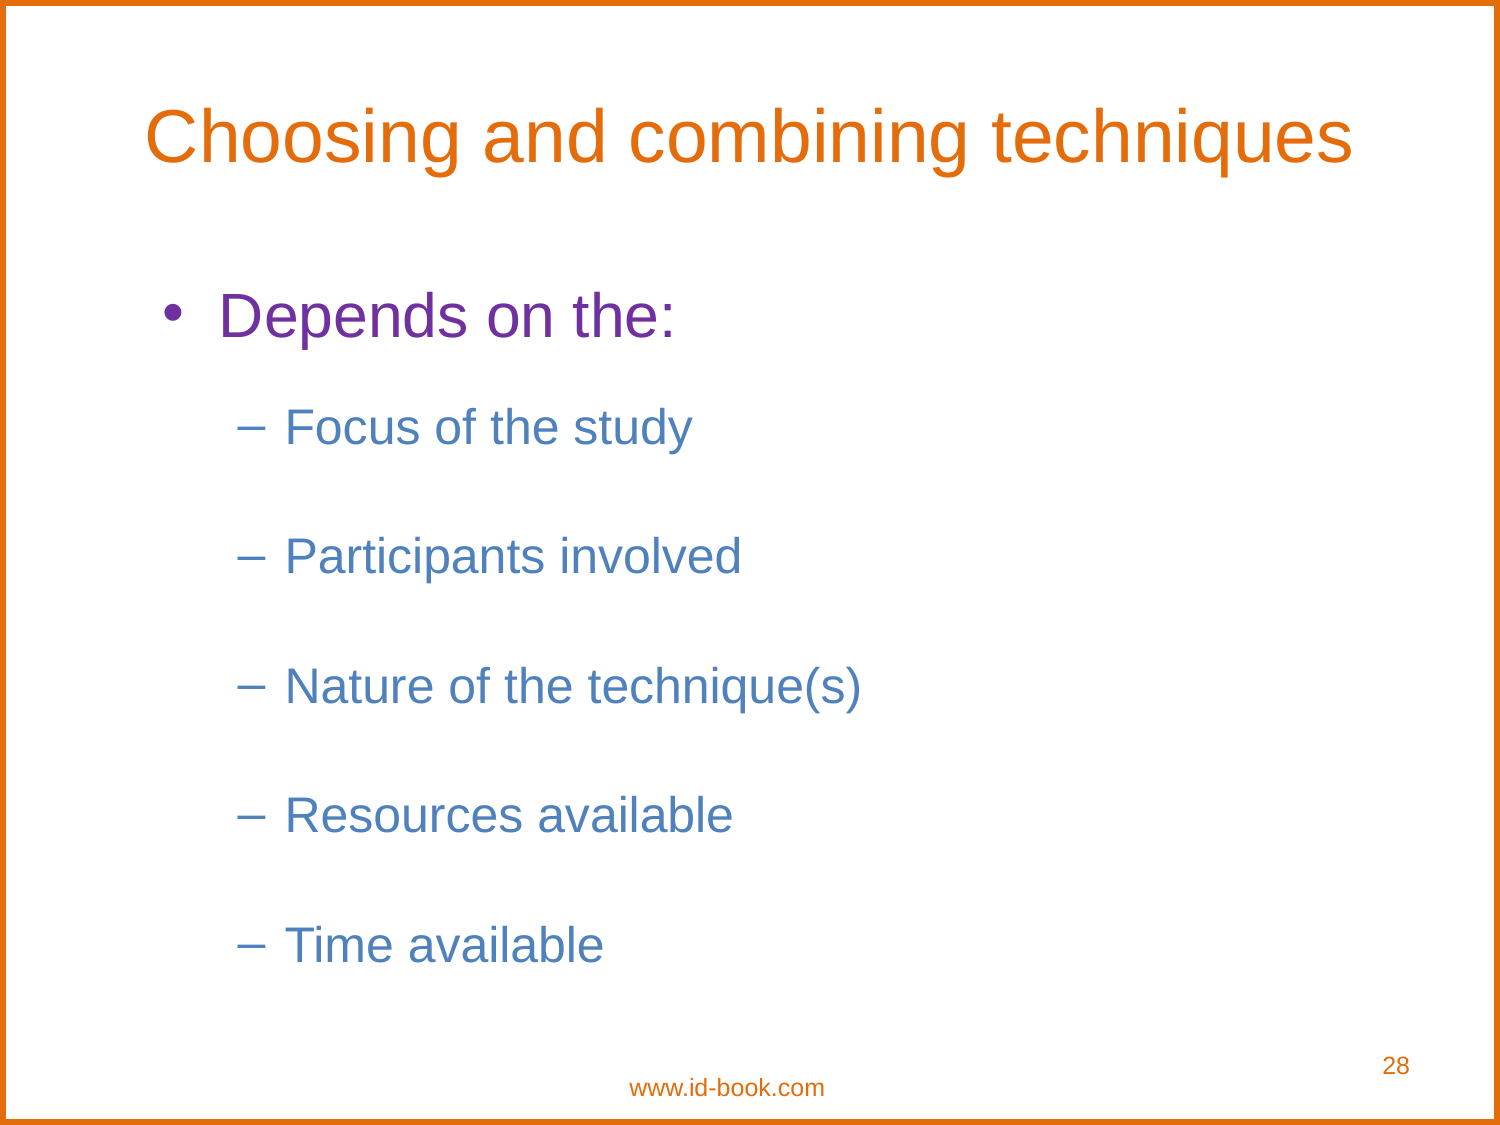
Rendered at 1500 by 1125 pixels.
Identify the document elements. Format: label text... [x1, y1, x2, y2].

text_box 28 [1074, 1042, 1425, 1103]
title Choosing and combining techniques [53, 54, 1447, 210]
list Depends on the: Focus of the study Participants involved Nature of the technique(s) Resources available Time available [147, 267, 1400, 976]
footer www.id-book.com [490, 1046, 966, 1125]
